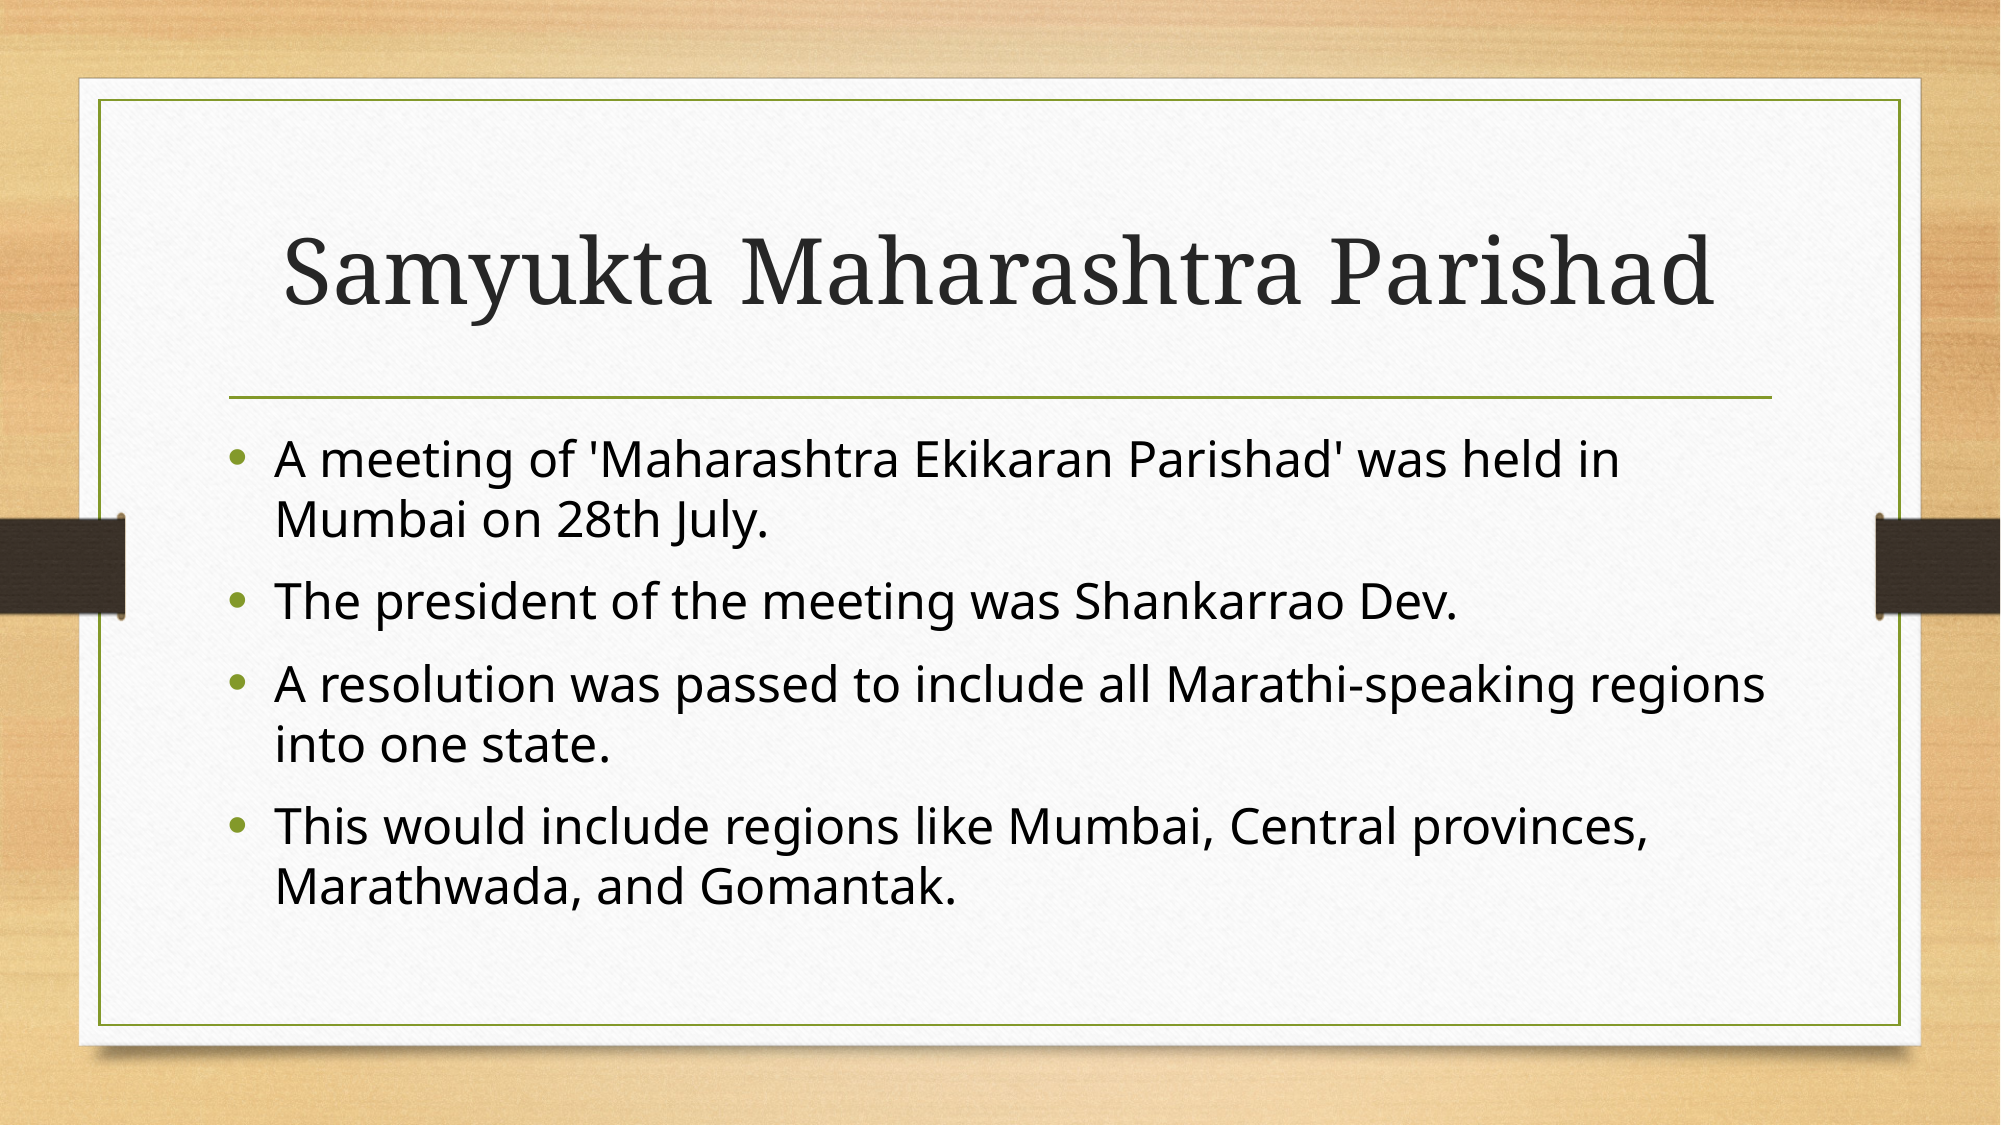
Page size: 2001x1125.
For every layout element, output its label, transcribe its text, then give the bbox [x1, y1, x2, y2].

list A meeting of 'Maharashtra Ekikaran Parishad' was held in Mumbai on 28th July. The president of the meeting was Shankarrao Dev. A resolution was passed to include all Marathi-speaking regions into one state. This would include regions like Mumbai, Central provinces, Marathwada, and Gomantak. [212, 419, 1788, 964]
title Samyukta Maharashtra Parishad [212, 161, 1788, 375]
picture [0, 0, 2001, 1125]
